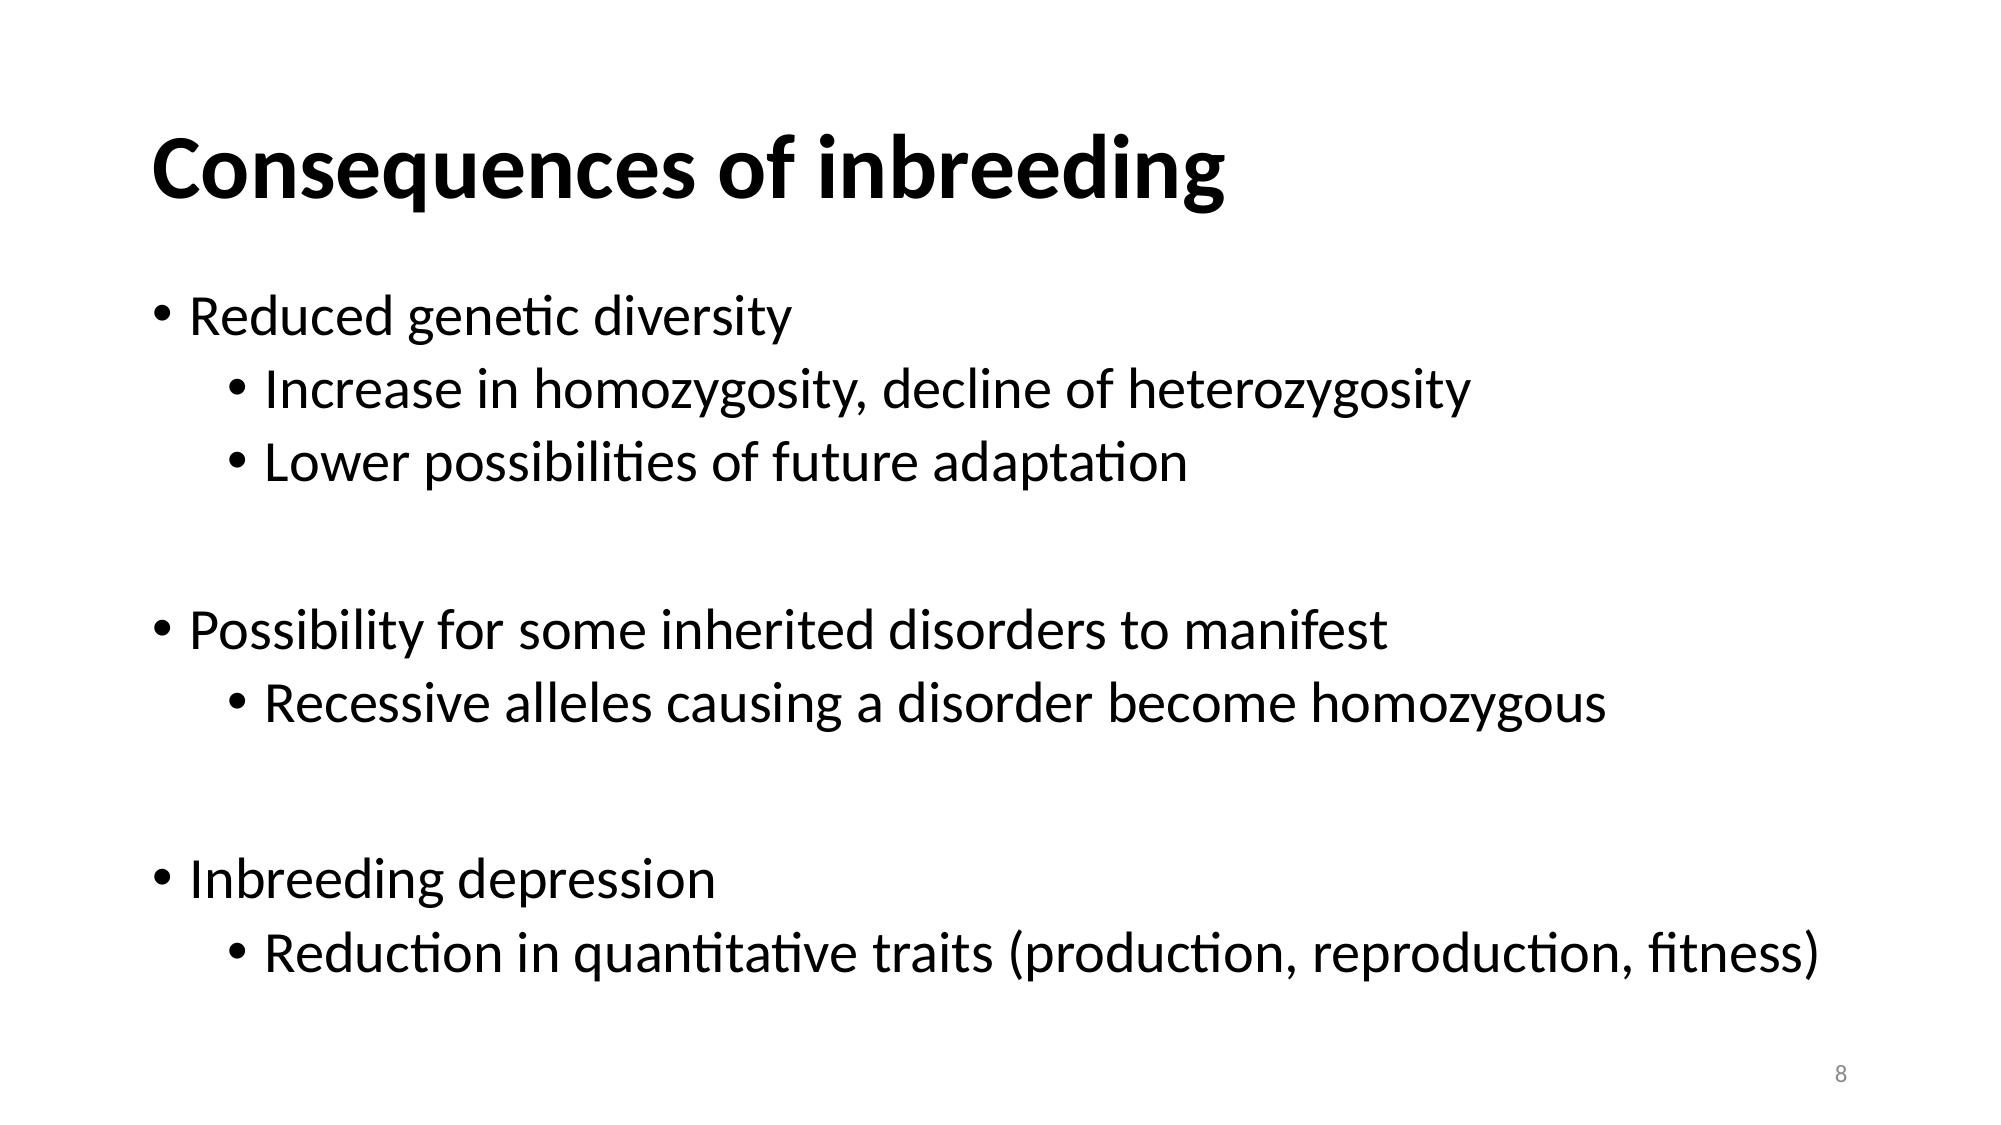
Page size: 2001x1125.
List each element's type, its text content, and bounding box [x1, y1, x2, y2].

list Reduced genetic diversity Increase in homozygosity, decline of heterozygosity Lower possibilities of future adaptation Possibility for some inherited disorders to manifest Recessive alleles causing a disorder become homozygous Inbreeding depression Reduction in quantitative traits (production, reproduction, fitness) [137, 277, 1863, 992]
title Consequences of inbreeding [137, 59, 1863, 277]
slide_number 8 [1412, 1042, 1863, 1103]
